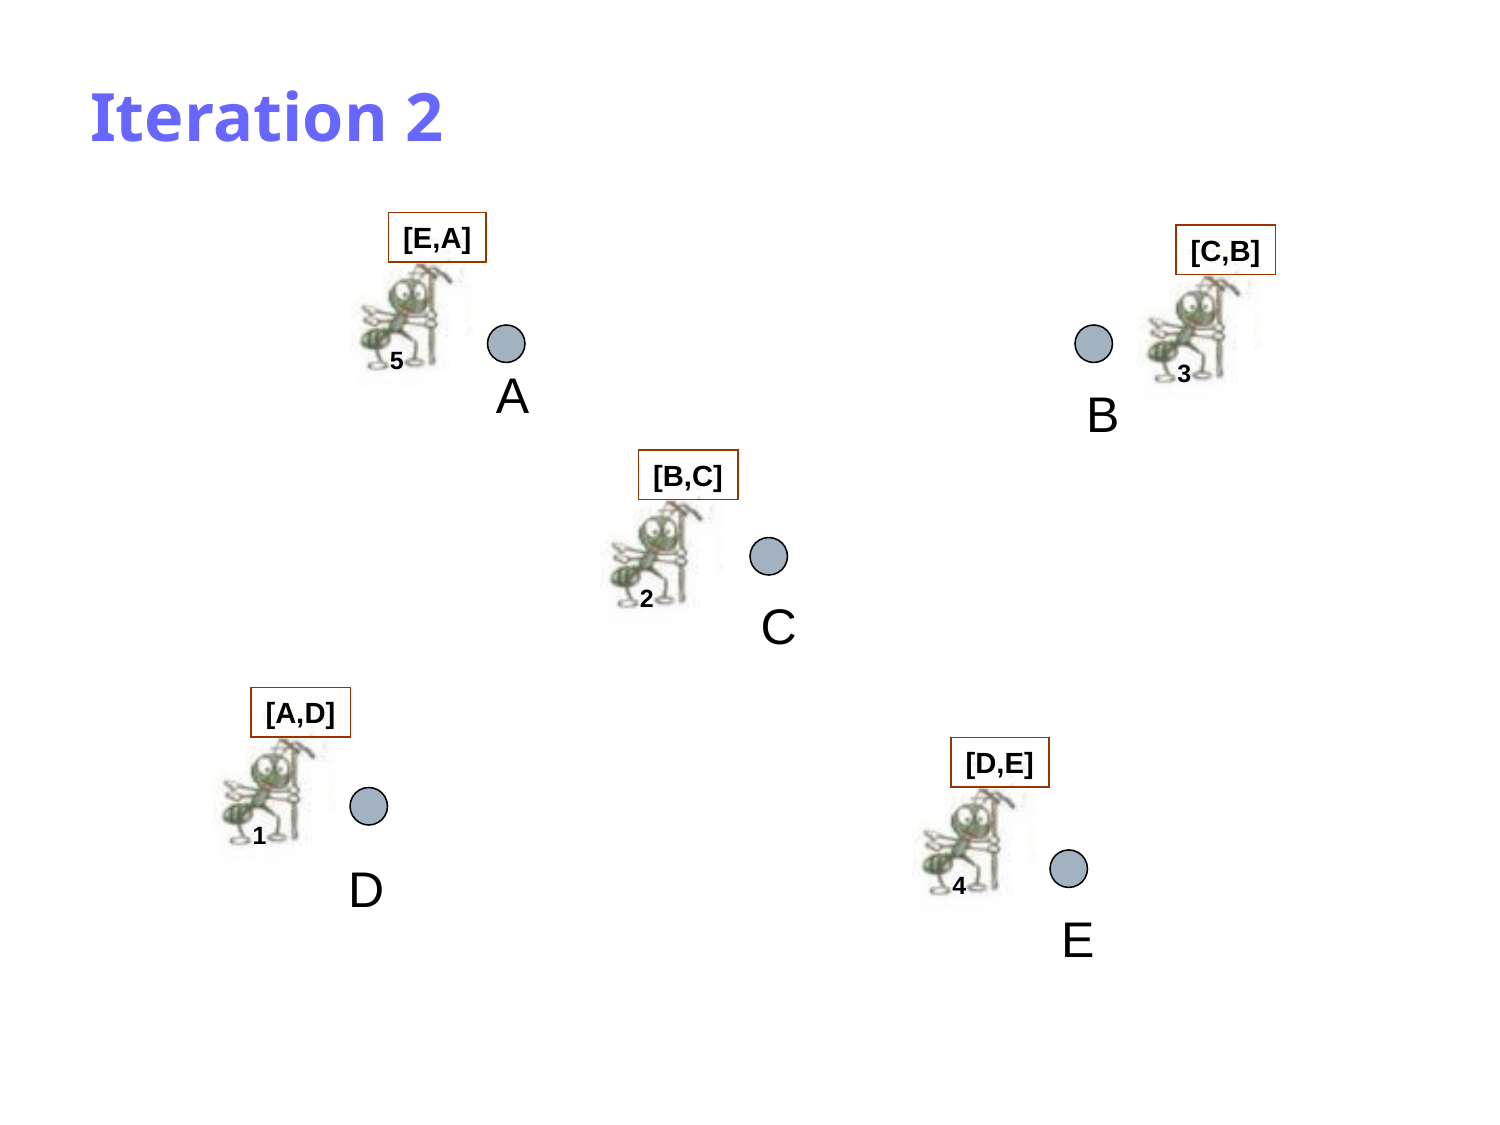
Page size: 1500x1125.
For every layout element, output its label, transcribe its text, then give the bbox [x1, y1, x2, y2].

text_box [212, 687, 363, 876]
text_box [912, 737, 1063, 926]
text_box D [333, 849, 399, 925]
text_box [504, 324, 526, 355]
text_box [349, 212, 501, 401]
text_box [599, 449, 751, 638]
text_box [366, 787, 388, 826]
text_box [754, 537, 788, 576]
title Iteration 2 [74, 44, 1426, 163]
text_box B [1071, 374, 1134, 450]
text_box A [481, 355, 544, 431]
text_box [1074, 324, 1113, 363]
text_box E [1046, 899, 1109, 975]
text_box [1066, 849, 1088, 888]
text_box C [745, 587, 812, 663]
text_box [1137, 224, 1288, 413]
